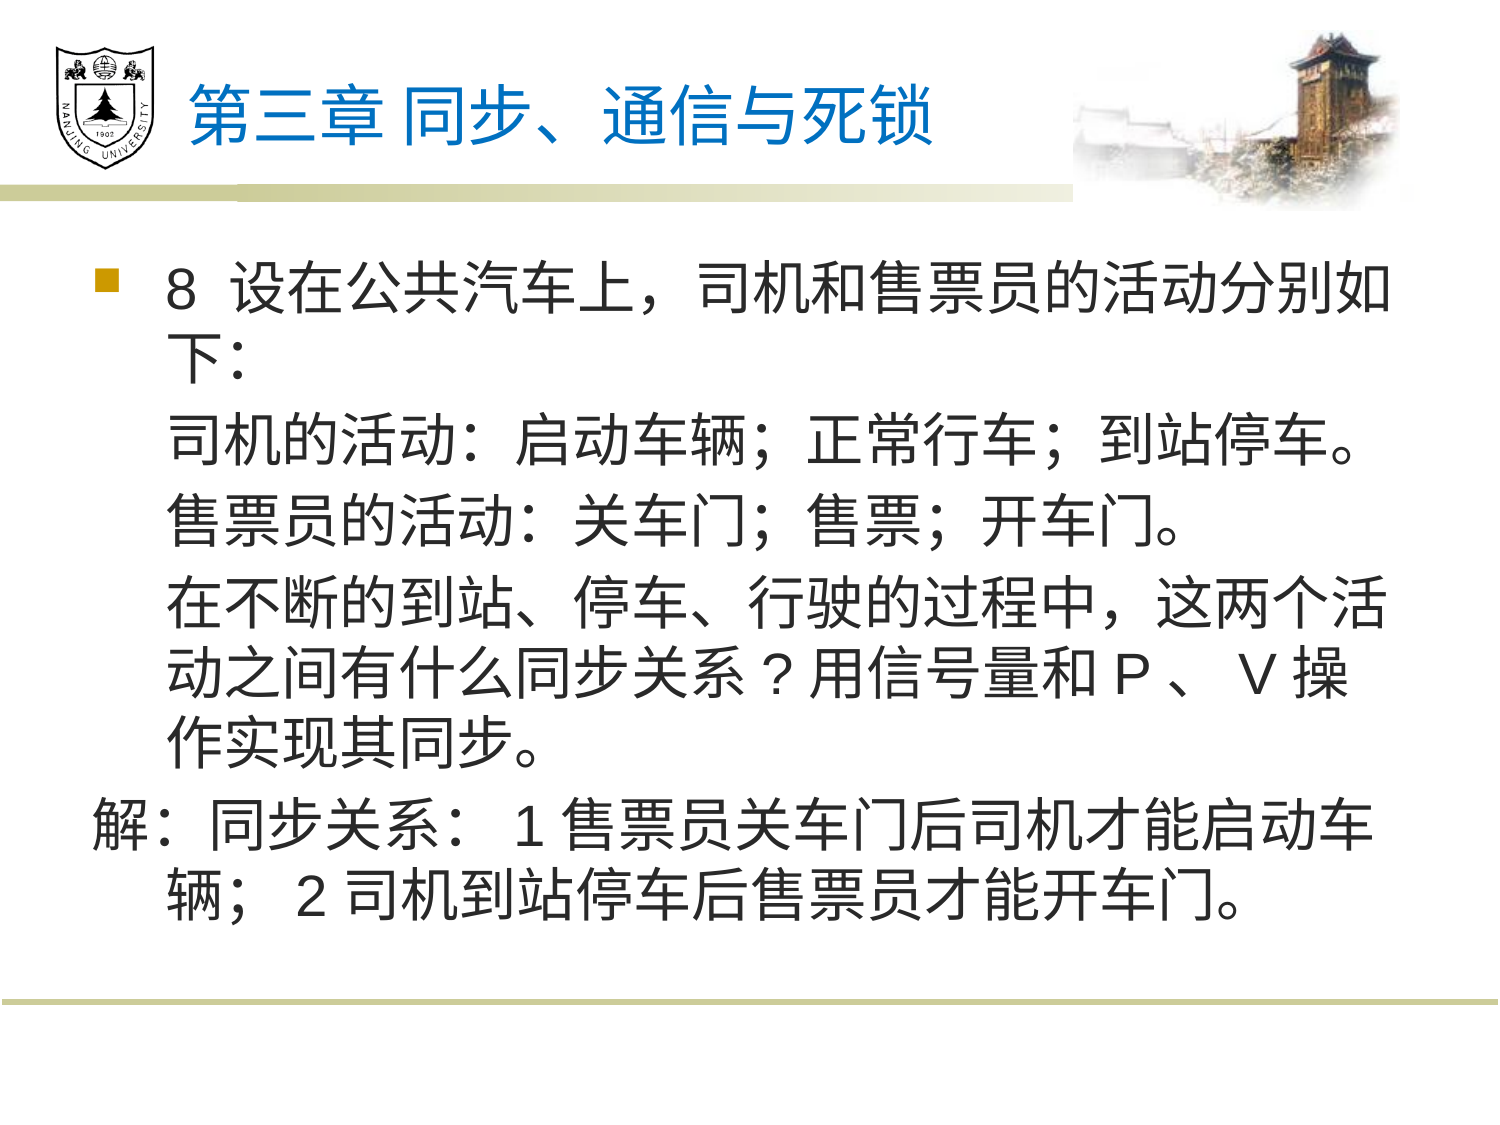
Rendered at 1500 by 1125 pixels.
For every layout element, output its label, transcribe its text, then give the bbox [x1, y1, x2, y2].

list 8 设在公共汽车上，司机和售票员的活动分别如下： 司机的活动：启动车辆；正常行车；到站停车。 售票员的活动：关车门；售票；开车门。 在不断的到站、停车、行驶的过程中，这两个活动之间有什么同步关系?用信号量和P、V操作实现其同步。 解：同步关系：1售票员关车门后司机才能启动车辆；2司机到站停车后售票员才能开车门。 [76, 243, 1413, 965]
picture [2, 999, 1498, 1005]
picture [1073, 30, 1400, 211]
title 第三章 同步、通信与死锁 [171, 66, 1093, 161]
picture [50, 42, 160, 173]
